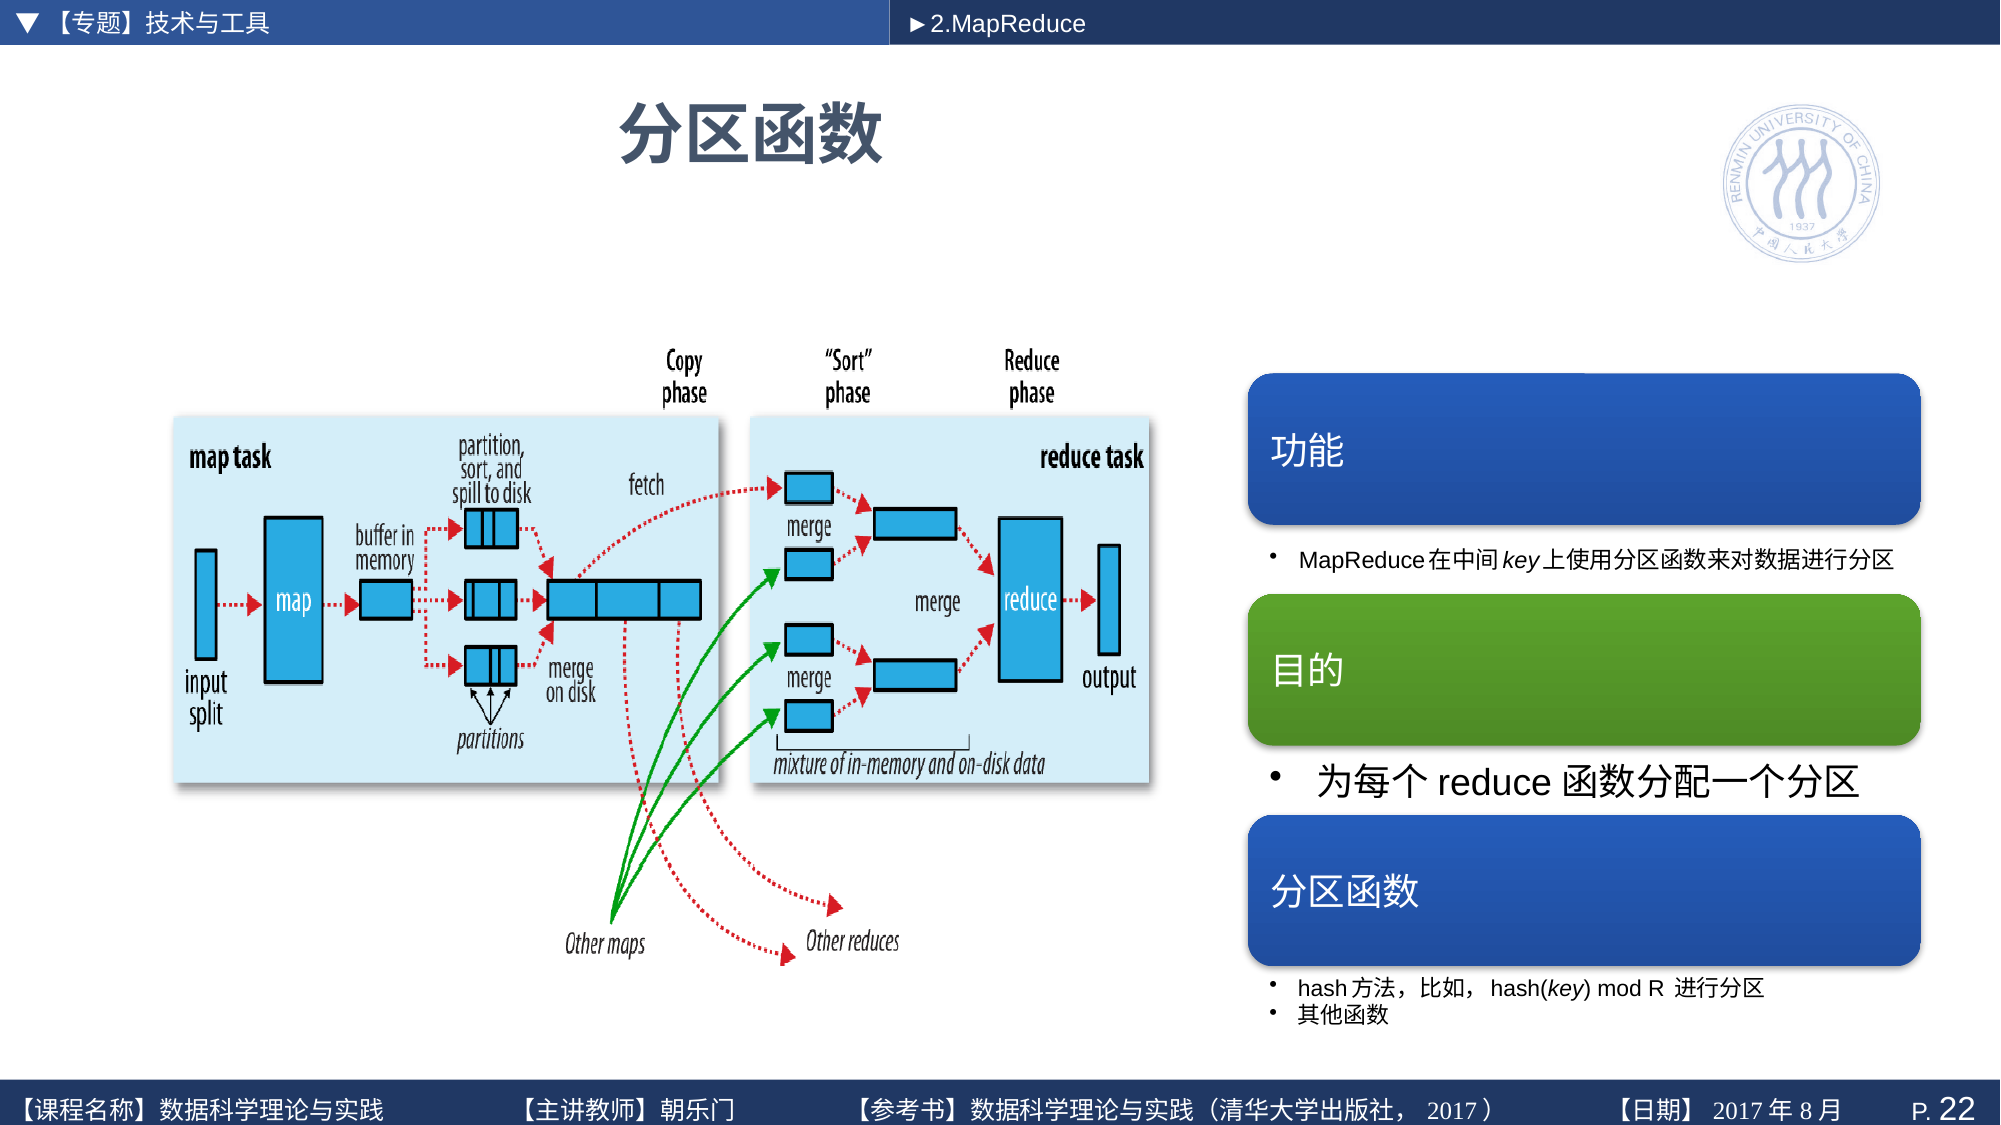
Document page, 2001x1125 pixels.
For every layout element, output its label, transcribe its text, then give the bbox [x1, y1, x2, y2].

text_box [1247, 373, 1921, 1036]
picture [161, 338, 1166, 976]
list ►2.MapReduce [890, 0, 1249, 43]
list ▼【专题】技术与工具 [0, 0, 725, 43]
title 分区函数 [64, 64, 1438, 200]
